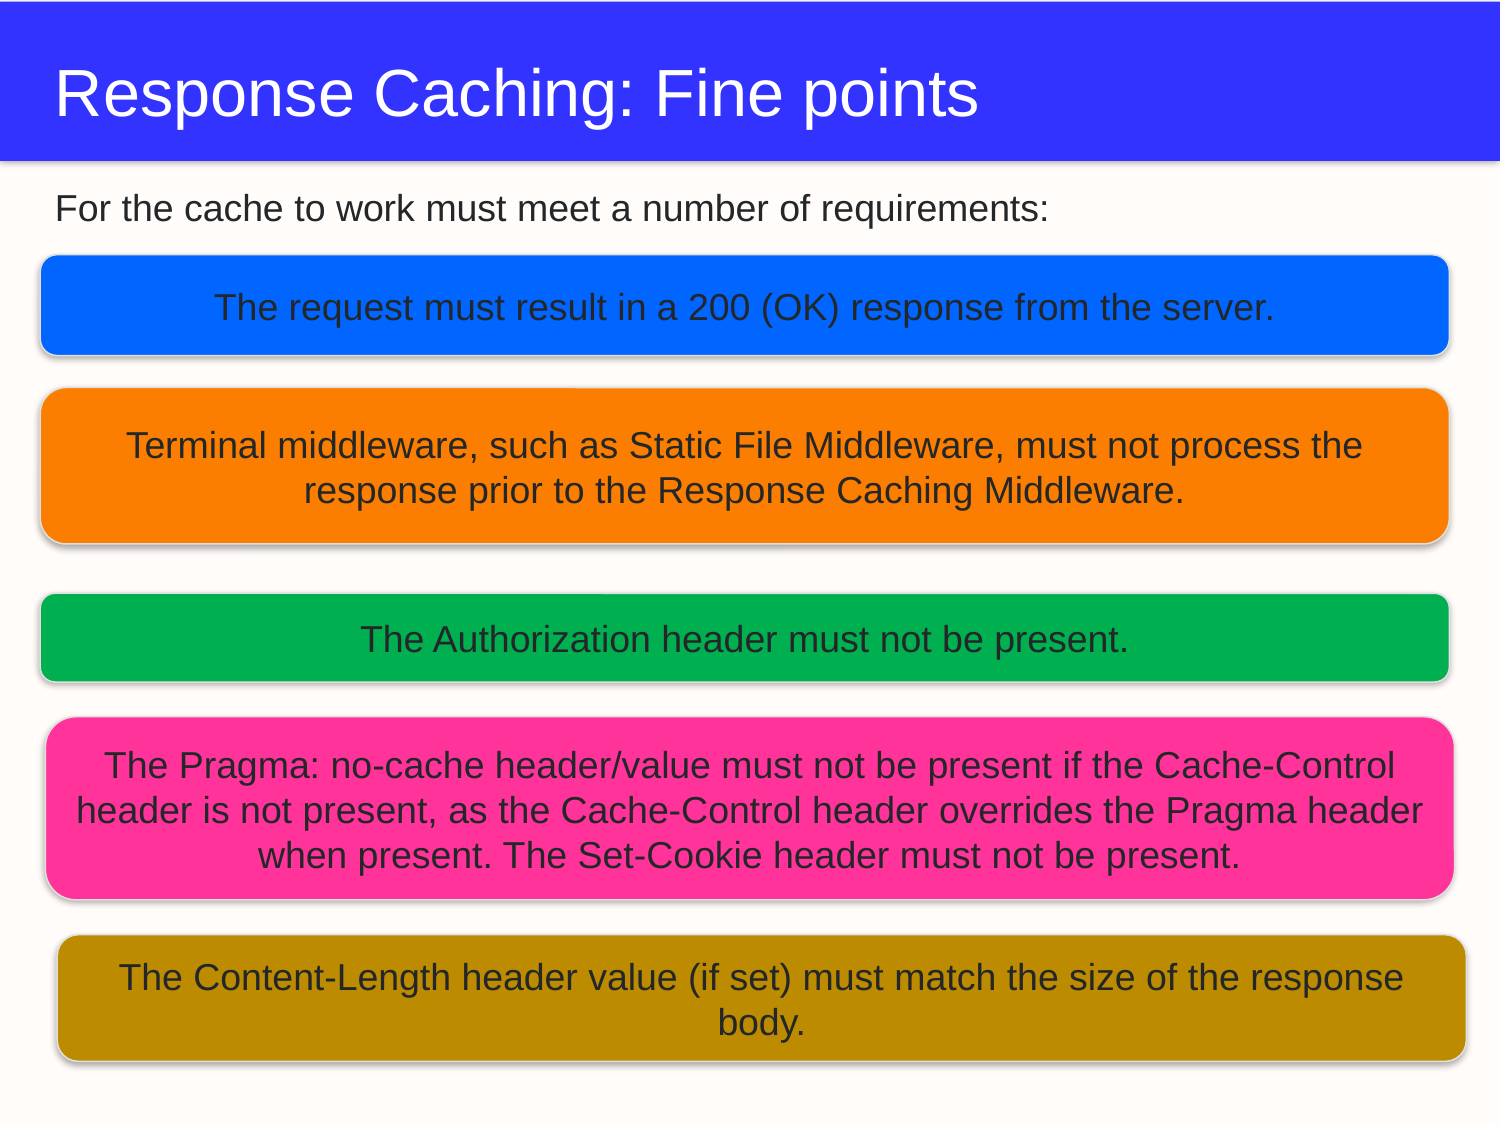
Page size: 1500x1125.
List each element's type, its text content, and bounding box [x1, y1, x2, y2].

text_box The request must result in a 200 (OK) response from the server. [39, 253, 1451, 357]
title Response Caching: Fine points [40, 42, 1467, 135]
text_box Terminal middleware, such as Static File Middleware, must not process the response prior to the Response Caching Middleware. [39, 386, 1451, 545]
text_box The Content-Length header value (if set) must match the size of the response body. [56, 933, 1468, 1063]
text_box The Authorization header must not be present. [39, 592, 1451, 683]
text_box For the cache to work must meet a number of requirements: [40, 176, 1132, 236]
text_box The Pragma: no-cache header/value must not be present if the Cache-Control header is not present, as the Cache-Control header overrides the Pragma header when present. The Set-Cookie header must not be present. [44, 715, 1456, 901]
